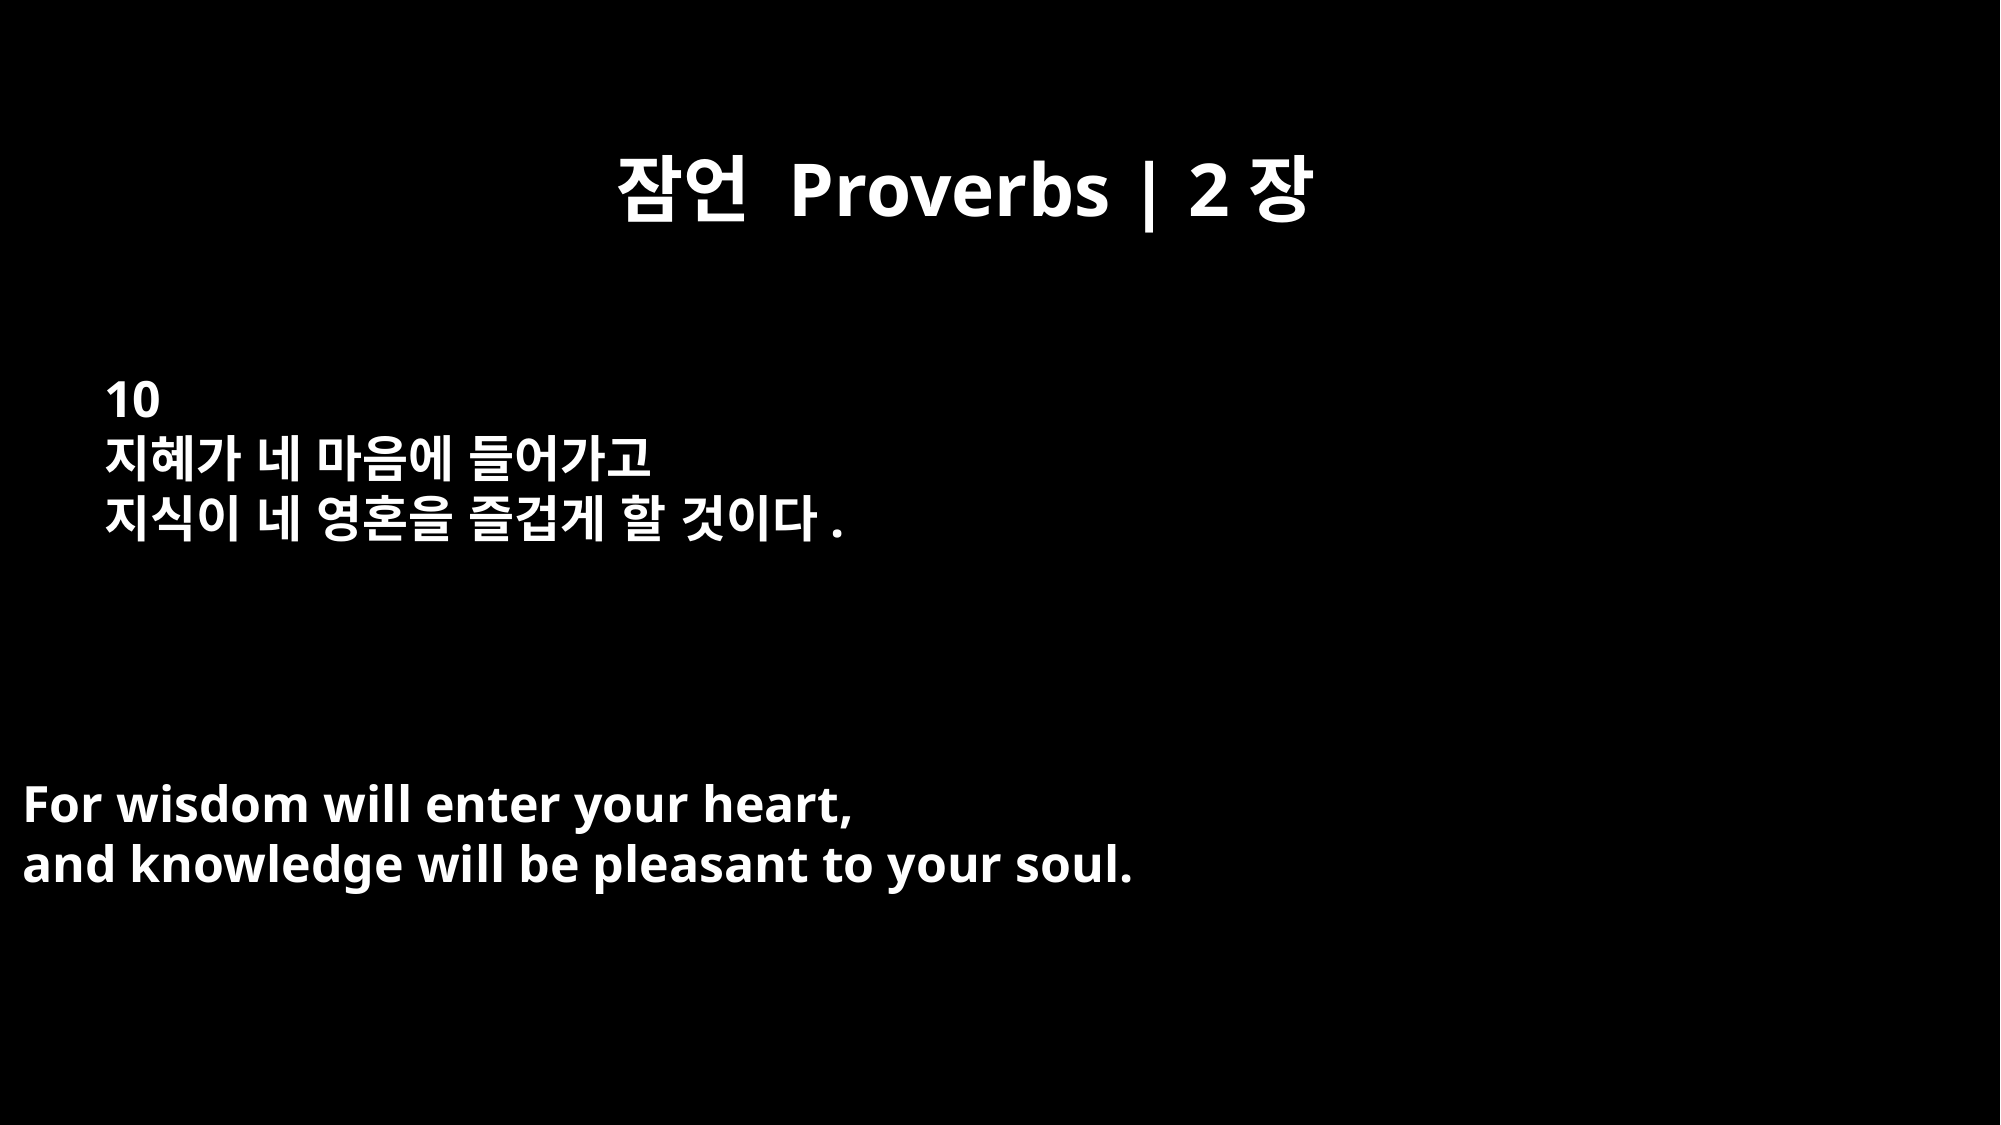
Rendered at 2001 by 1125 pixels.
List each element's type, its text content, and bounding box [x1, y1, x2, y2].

text_box 10 지혜가 네 마음에 들어가고 지식이 네 영혼을 즐겁게 할 것이다. [89, 359, 860, 555]
text_box For wisdom will enter your heart, and knowledge will be pleasant to your soul. [7, 764, 1149, 900]
text_box 잠언 Proverbs | 2장 [601, 136, 1331, 239]
